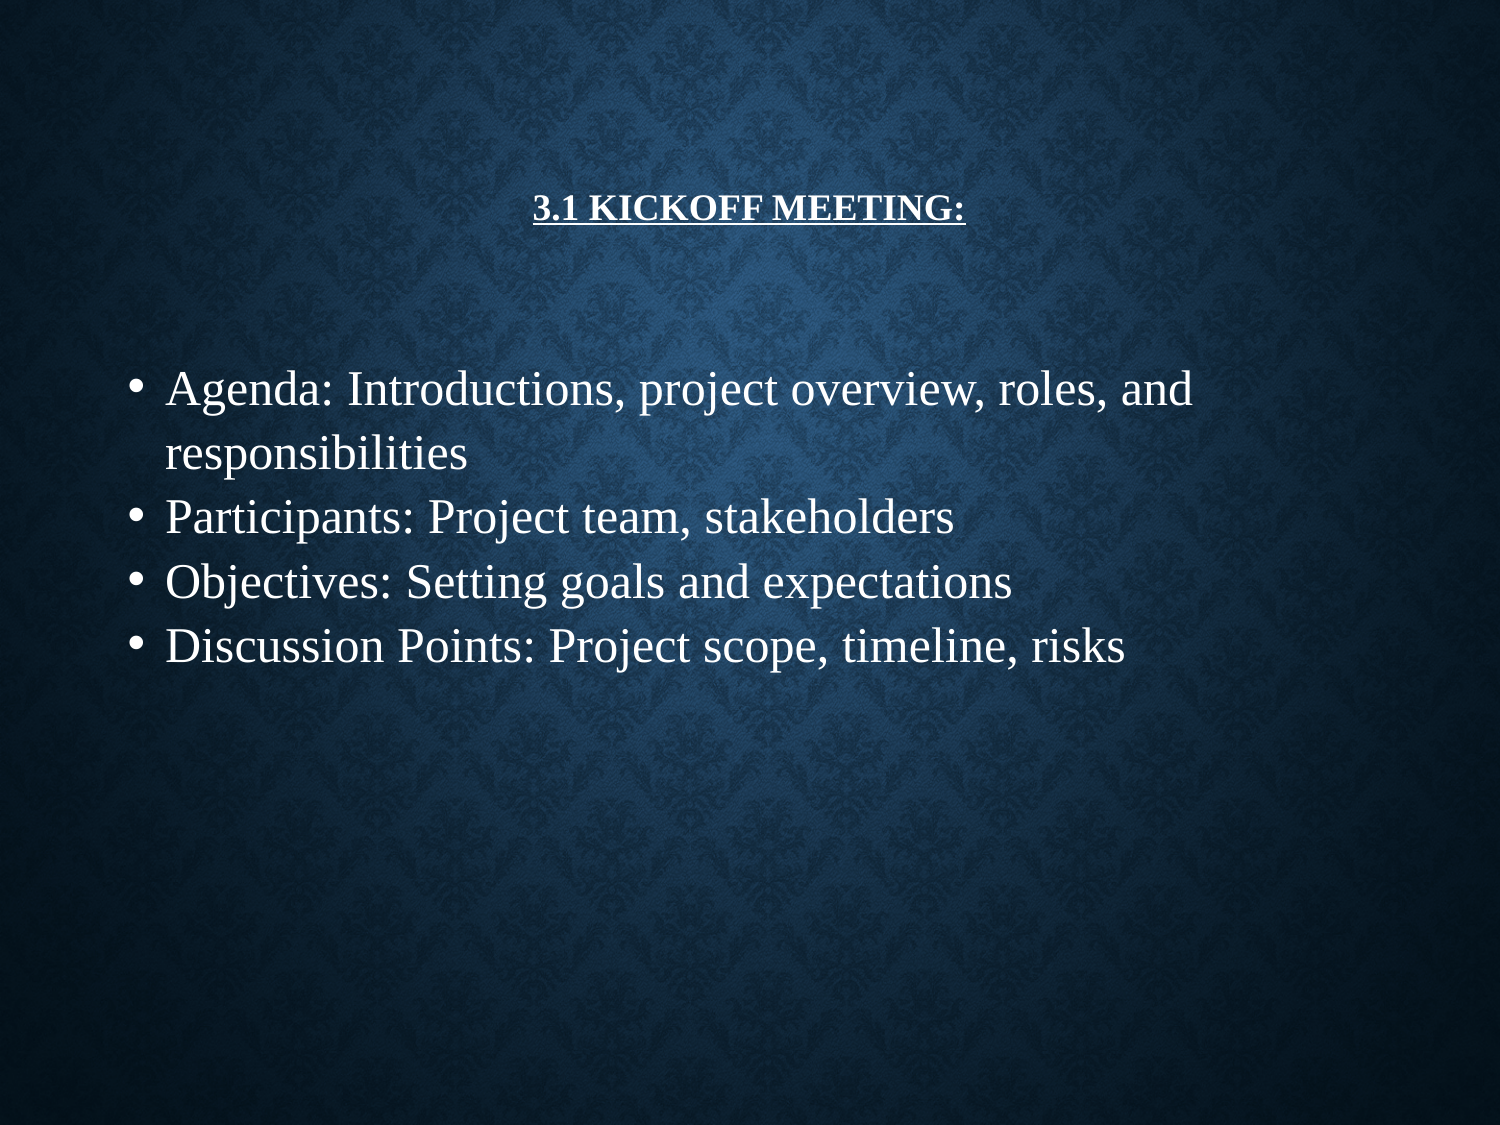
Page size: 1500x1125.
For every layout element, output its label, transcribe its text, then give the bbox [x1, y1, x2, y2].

list Agenda: Introductions, project overview, roles, and responsibilities Participants: Project team, stakeholders Objectives: Setting goals and expectations Discussion Points: Project scope, timeline, risks [112, 343, 1387, 950]
title 3.1 Kickoff Meeting: [112, 99, 1387, 318]
